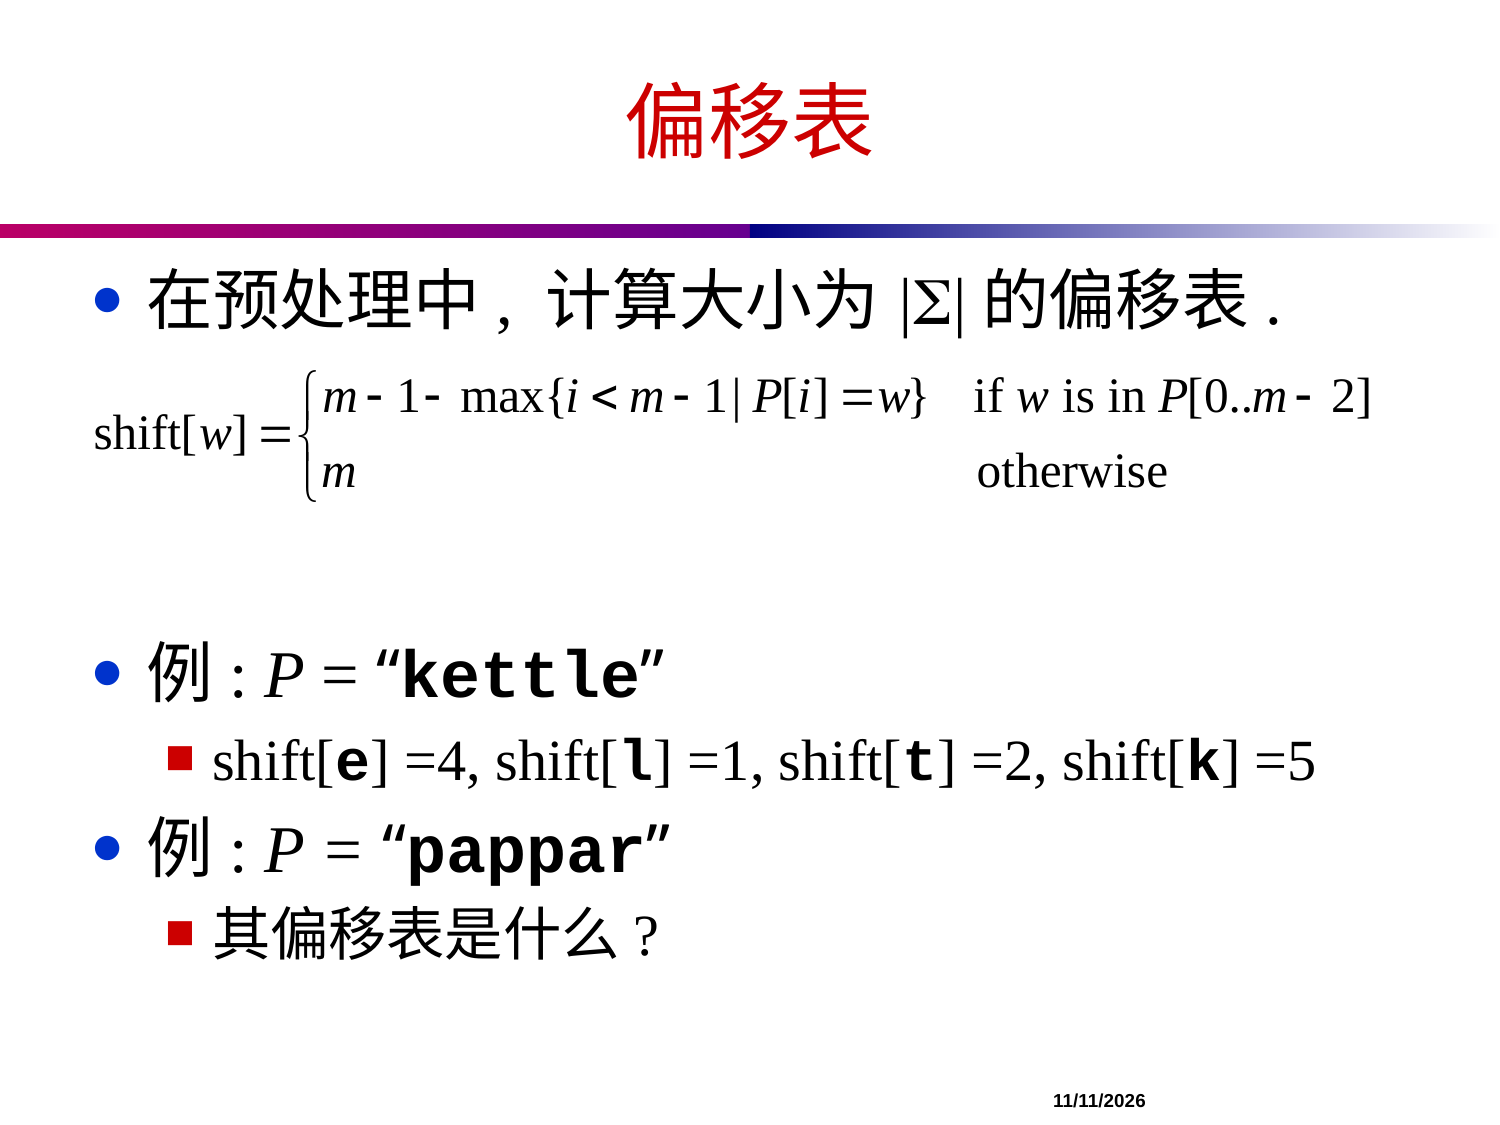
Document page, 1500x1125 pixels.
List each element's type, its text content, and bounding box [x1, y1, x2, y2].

list 在预处理中, 计算大小为|S|的偏移表. 例: P = “kettle” shift[e] =4, shift[l] =1, shift[t] =2, shift[k] =5 例: P = “pappar” 其偏移表是什么? [74, 249, 1426, 963]
title 偏移表 [74, 37, 1426, 201]
footer [75, 1074, 1425, 1125]
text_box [87, 362, 1380, 512]
